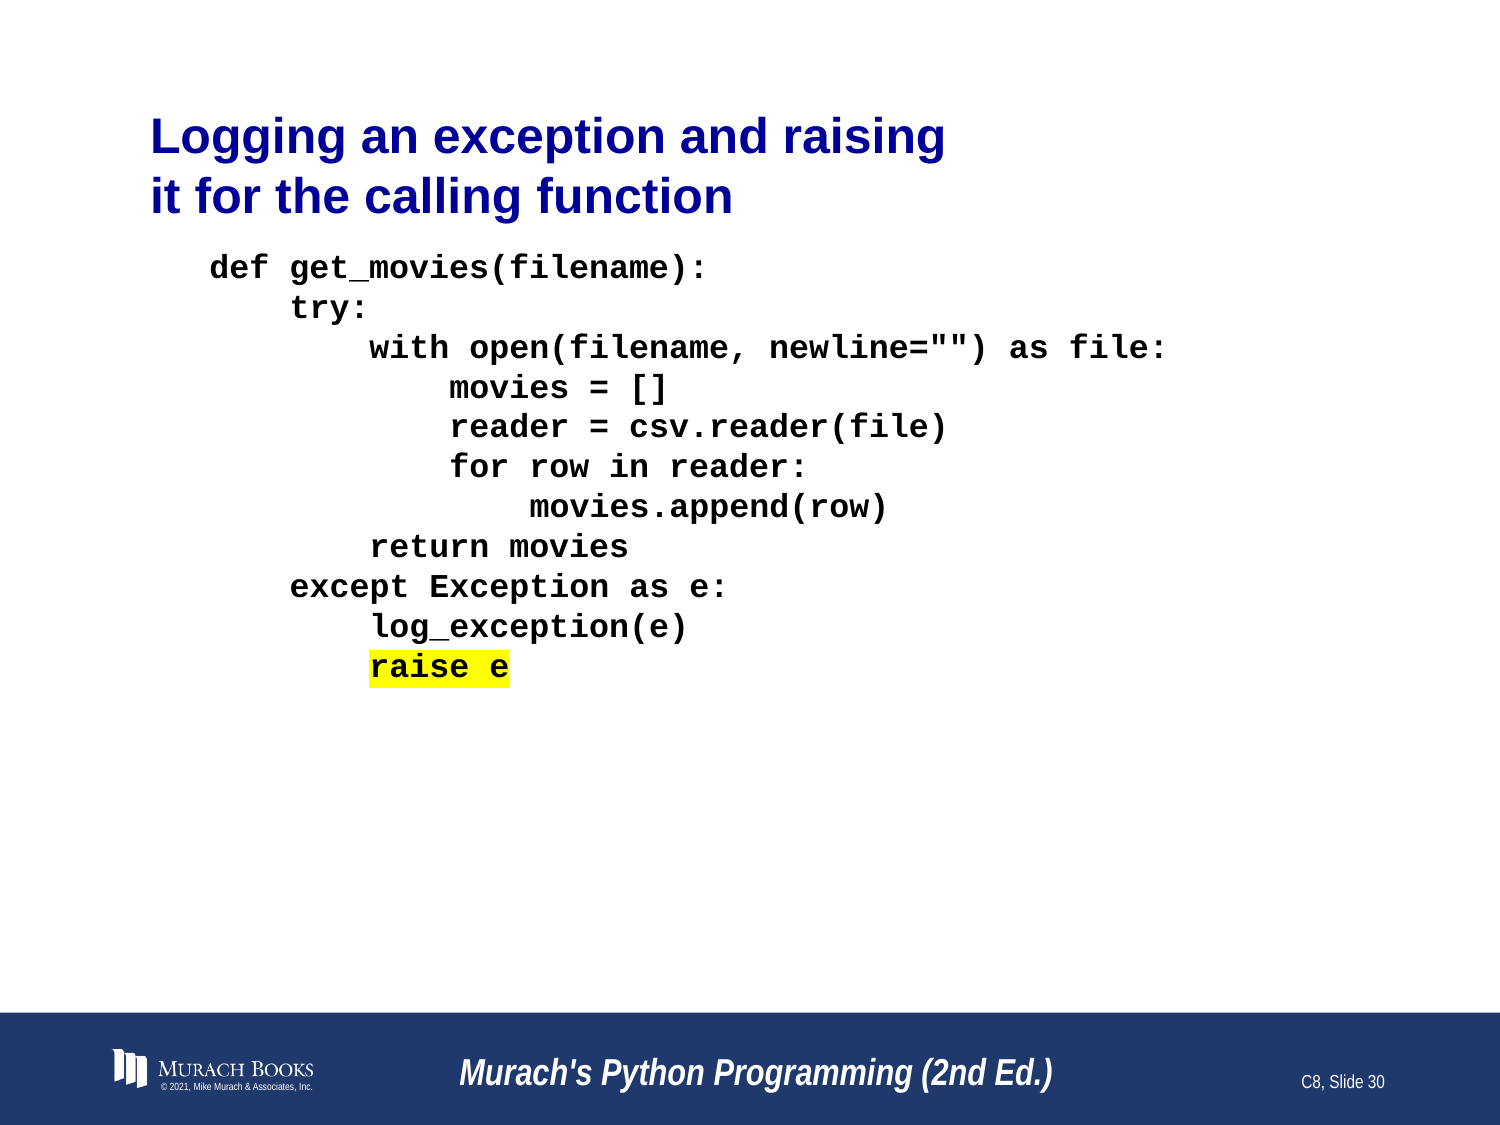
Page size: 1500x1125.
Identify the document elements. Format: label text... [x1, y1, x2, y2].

list def get_movies(filename): try: with open(filename, newline="") as file: movies = [] reader = csv.reader(file) for row in reader: movies.append(row) return movies except Exception as e: log_exception(e) raise e [137, 237, 1350, 975]
footer © 2021, Mike Murach & Associates, Inc. [12, 1025, 463, 1100]
slide_number Murach's Python Programming (2nd Ed.) [463, 1025, 1075, 1100]
slide_number C8, Slide 30 [1087, 1025, 1400, 1100]
title Logging an exception and raising it for the calling function [150, 102, 1350, 226]
